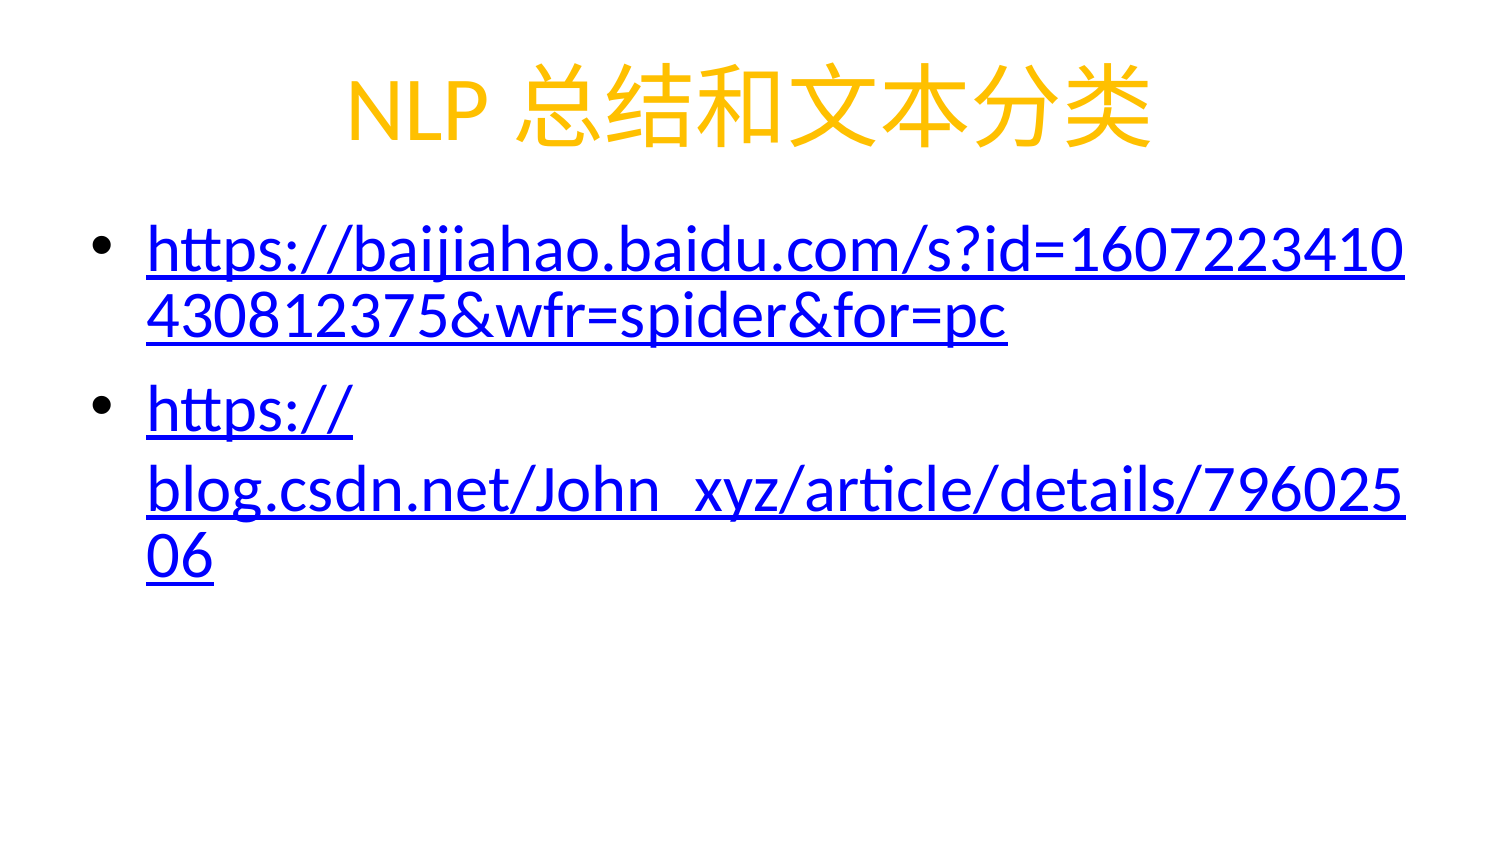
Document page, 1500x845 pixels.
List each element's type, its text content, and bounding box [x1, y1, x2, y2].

list https://baijiahao.baidu.com/s?id=1607223410430812375&wfr=spider&for=pc https://blog.csdn.net/John_xyz/article/details/79602506 [75, 196, 1425, 754]
title NLP总结和文本分类 [75, 33, 1425, 175]
